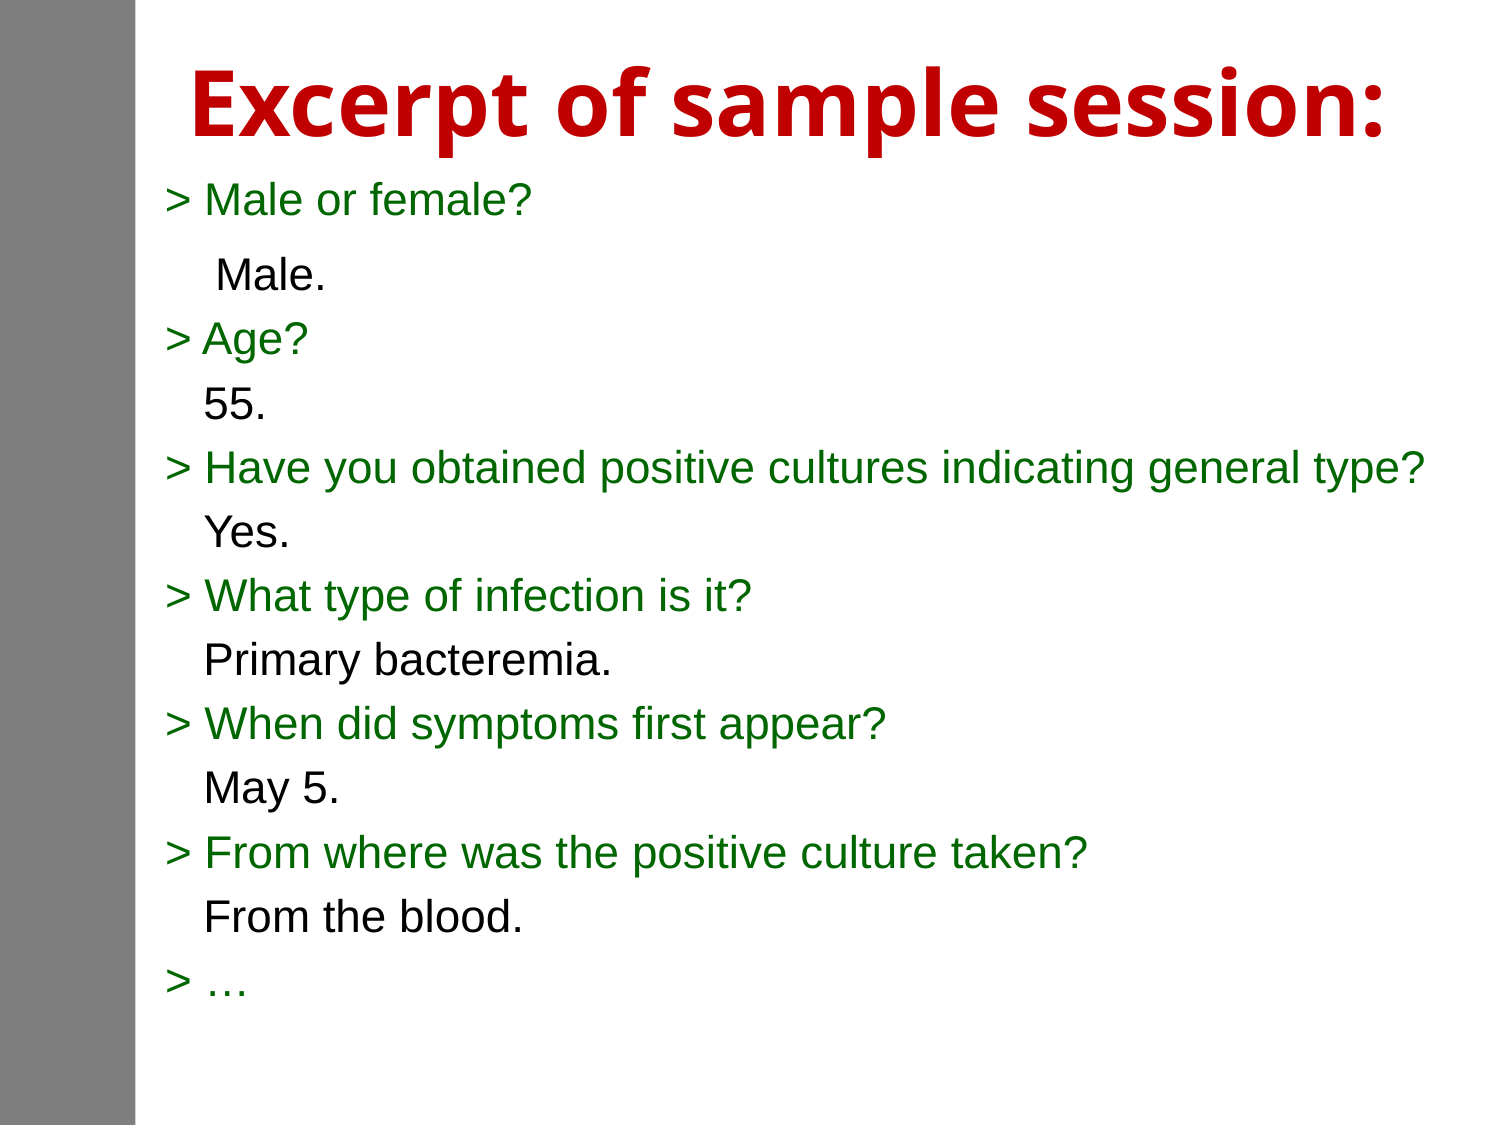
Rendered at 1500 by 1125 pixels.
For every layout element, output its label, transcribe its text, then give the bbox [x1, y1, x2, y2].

text_box > Male or female? [149, 162, 1500, 1088]
list Male. > Age? 55. > Have you obtained positive cultures indicating general type? Yes. > What type of infection is it? Primary bacteremia. > When did symptoms first appear? May 5. > From where was the positive culture taken? From the blood. > … [150, 237, 1500, 1125]
title Excerpt of sample session: [150, 37, 1425, 163]
